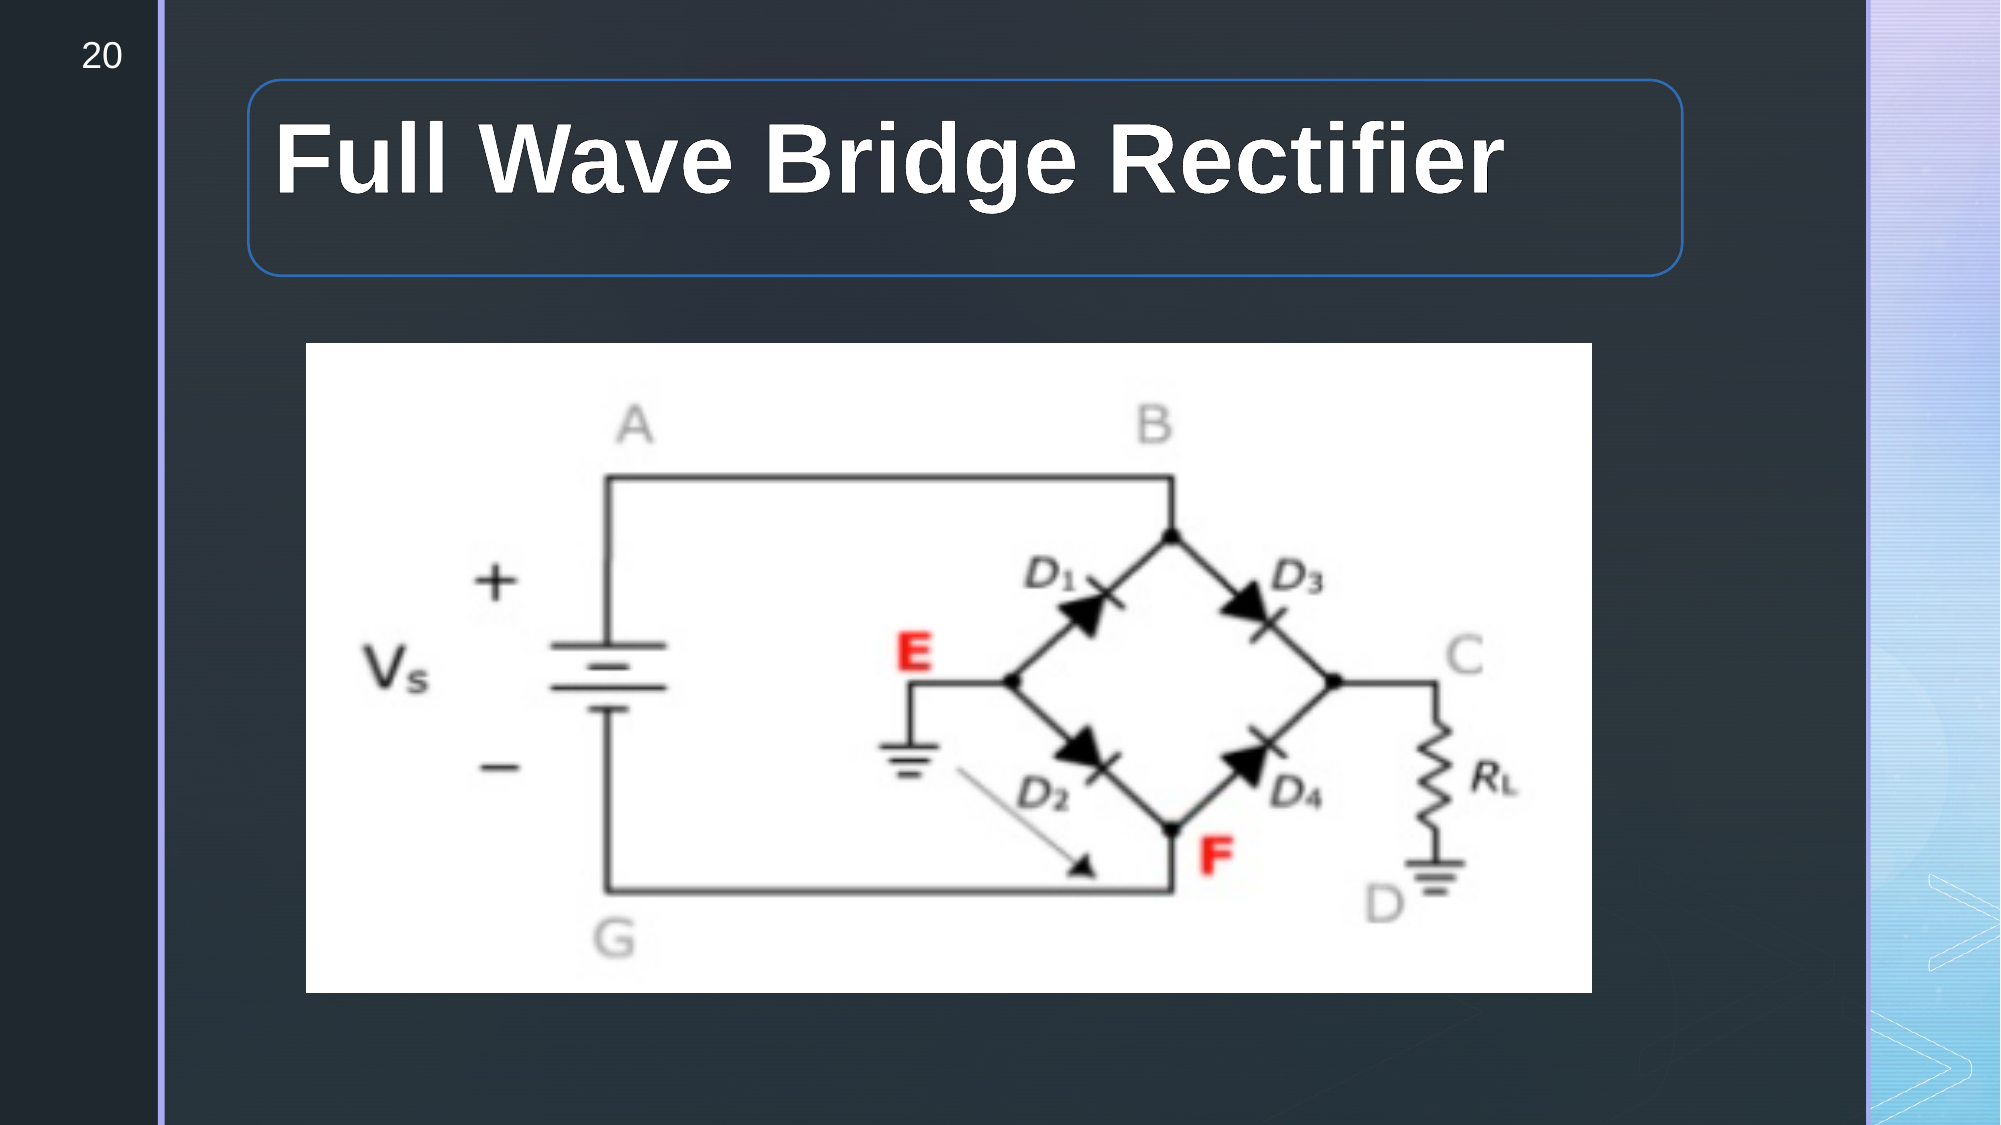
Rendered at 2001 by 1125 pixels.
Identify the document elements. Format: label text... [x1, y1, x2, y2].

picture [305, 342, 1592, 993]
picture [1871, 0, 2001, 1125]
slide_number 20 [25, 26, 131, 80]
text_box Full Wave Bridge Rectifier [247, 78, 1684, 278]
